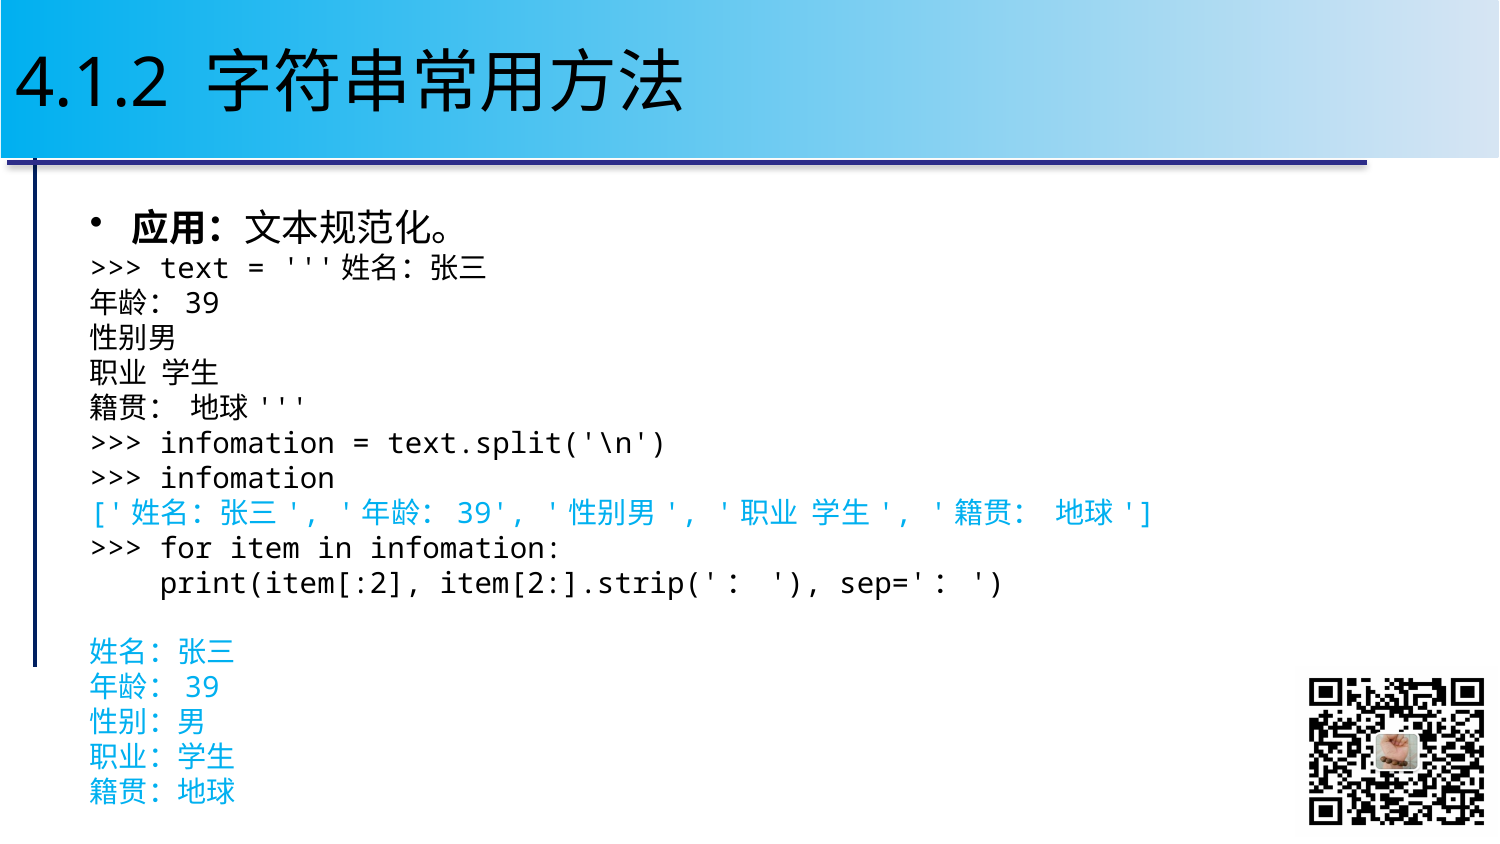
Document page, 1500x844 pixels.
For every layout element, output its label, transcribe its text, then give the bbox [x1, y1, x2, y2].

list 应用：文本规范化。 >>> text = '''姓名：张三 年龄：39 性别男 职业 学生 籍贯： 地球''' >>> infomation = text.split('\n') >>> infomation ['姓名：张三', '年龄：39', '性别男', '职业 学生', '籍贯： 地球'] >>> for item in infomation: print(item[:2], item[2:].strip('： '), sep='：') 姓名：张三 年龄：39 性别：男 职业：学生 籍贯：地球 [74, 196, 1426, 755]
picture [1295, 666, 1498, 837]
slide_number [1074, 768, 1425, 828]
title 4.1.2 字符串常用方法 [0, 0, 1499, 158]
